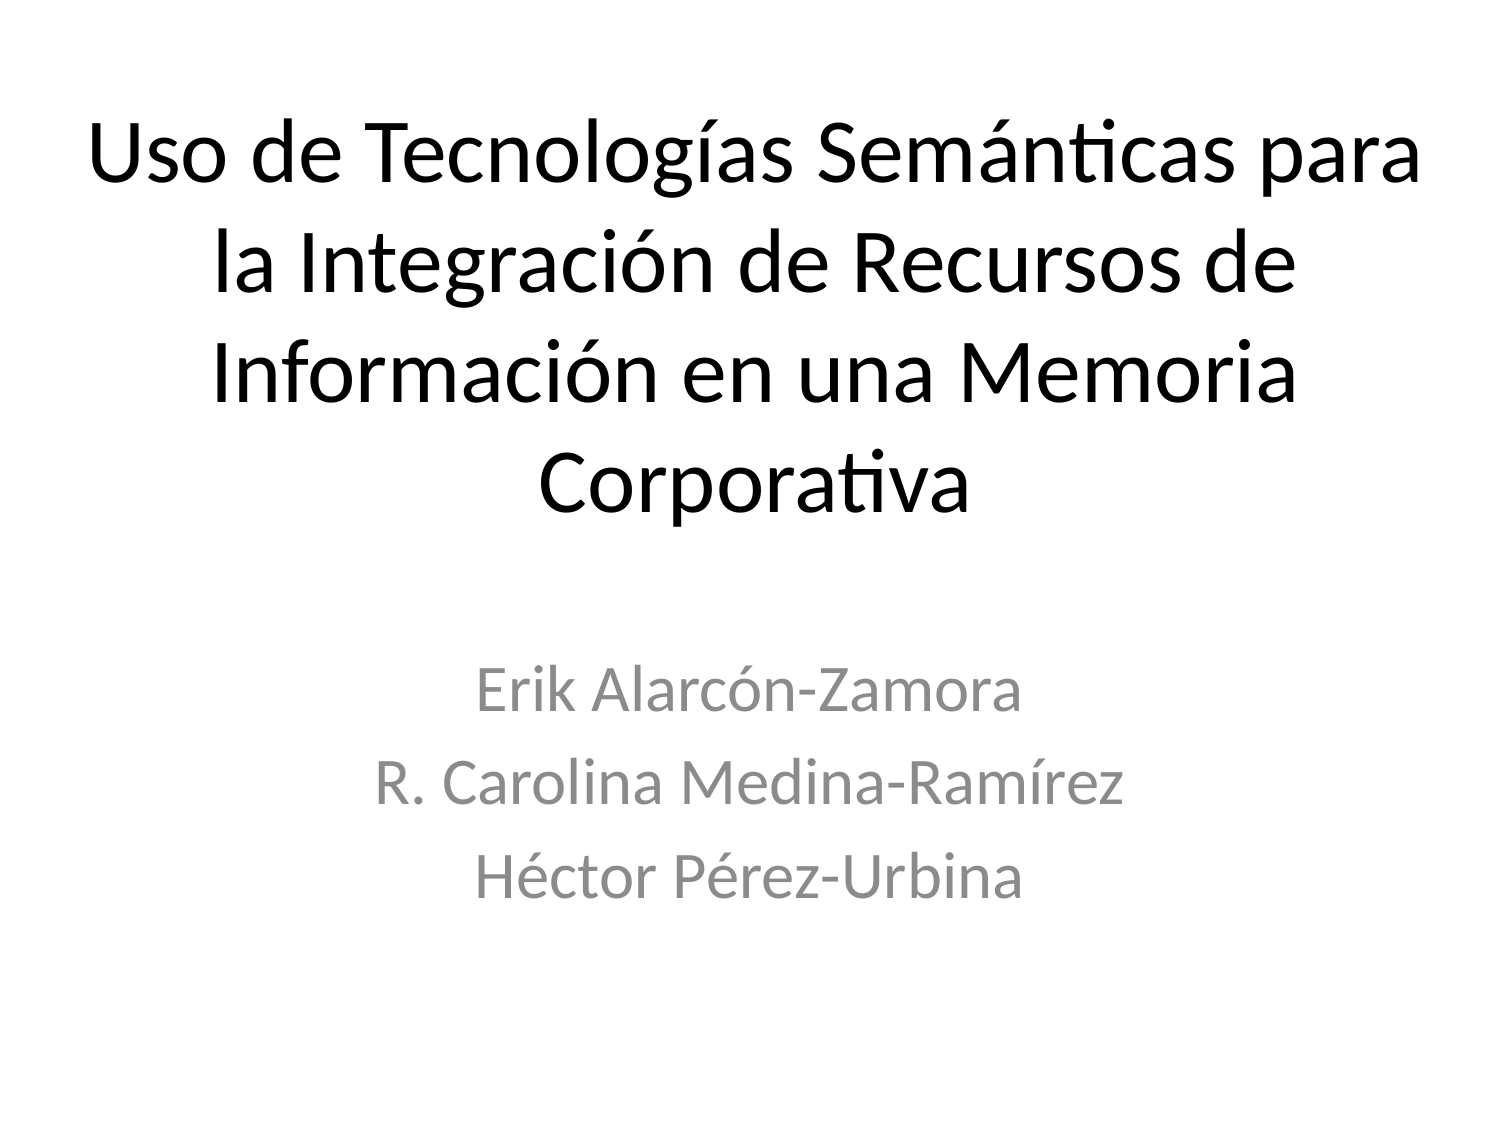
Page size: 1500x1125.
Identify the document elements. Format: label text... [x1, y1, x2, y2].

title Uso de Tecnologías Semánticas para la Integración de Recursos de Información en una Memoria Corporativa [41, 30, 1471, 591]
subtitle Erik Alarcón-Zamora R. Carolina Medina-Ramírez Héctor Pérez-Urbina [225, 637, 1275, 925]
